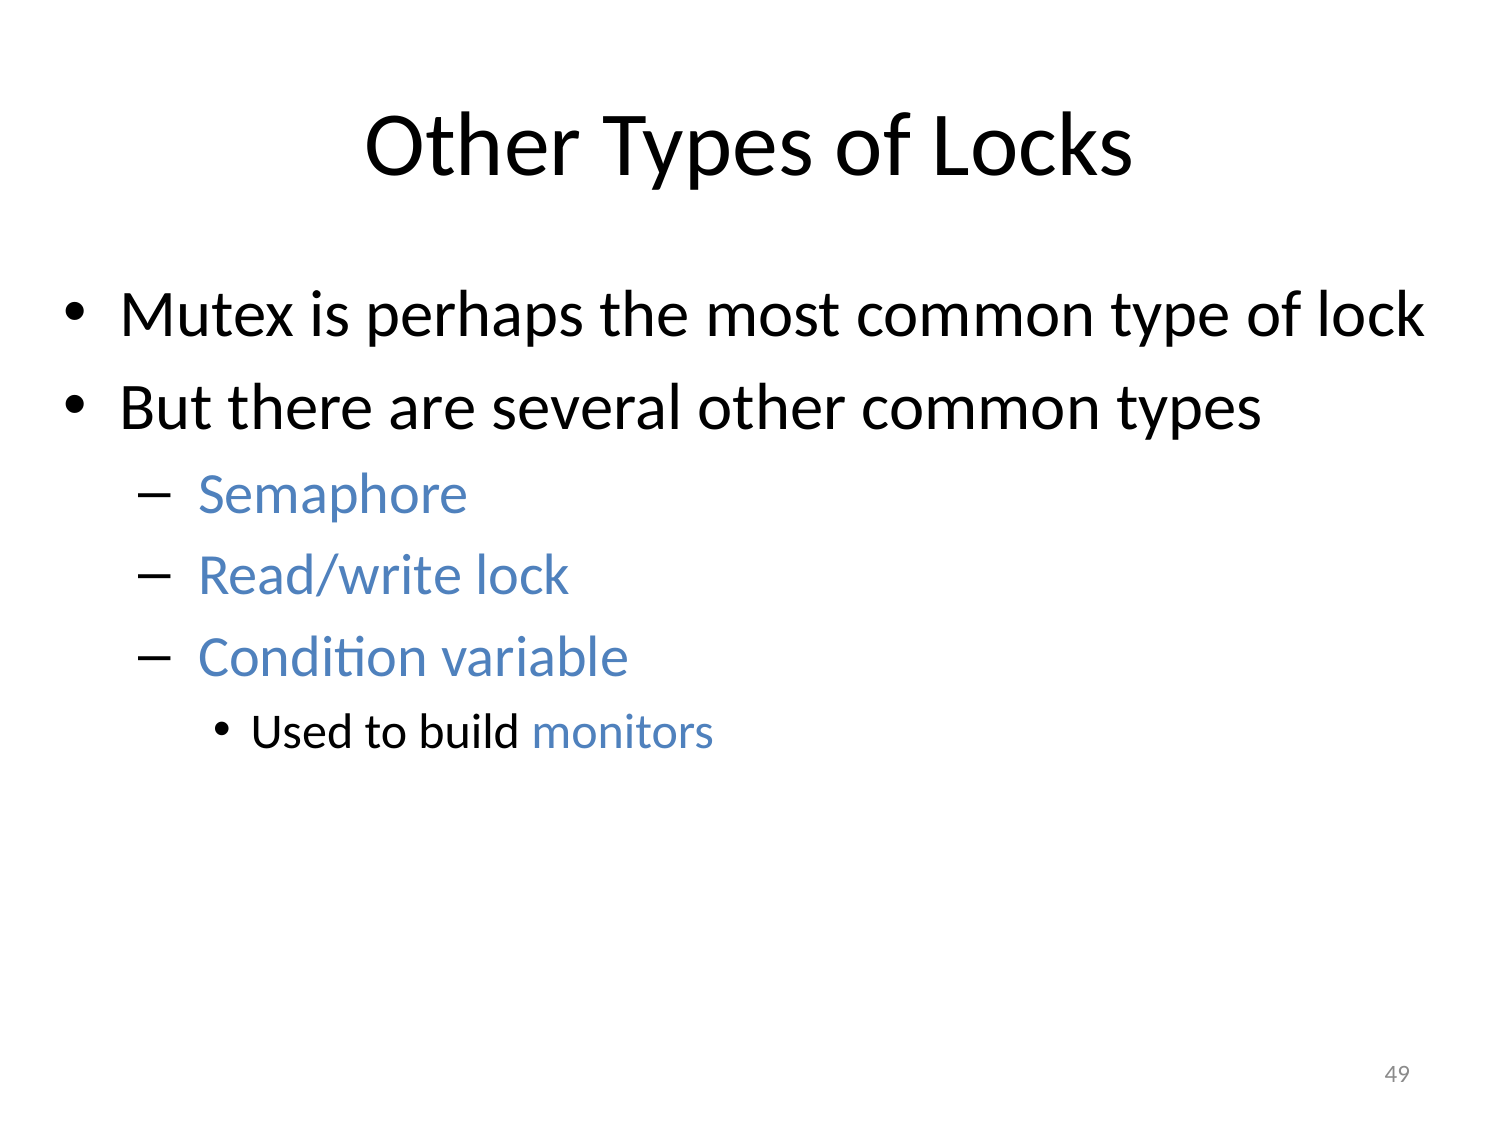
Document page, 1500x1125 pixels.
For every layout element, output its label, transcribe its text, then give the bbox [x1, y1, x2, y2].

title Other Types of Locks [75, 45, 1425, 233]
slide_number 49 [1074, 1042, 1425, 1103]
list Mutex is perhaps the most common type of lock But there are several other common types Semaphore Read/write lock Condition variable Used to build monitors [48, 262, 1449, 1005]
